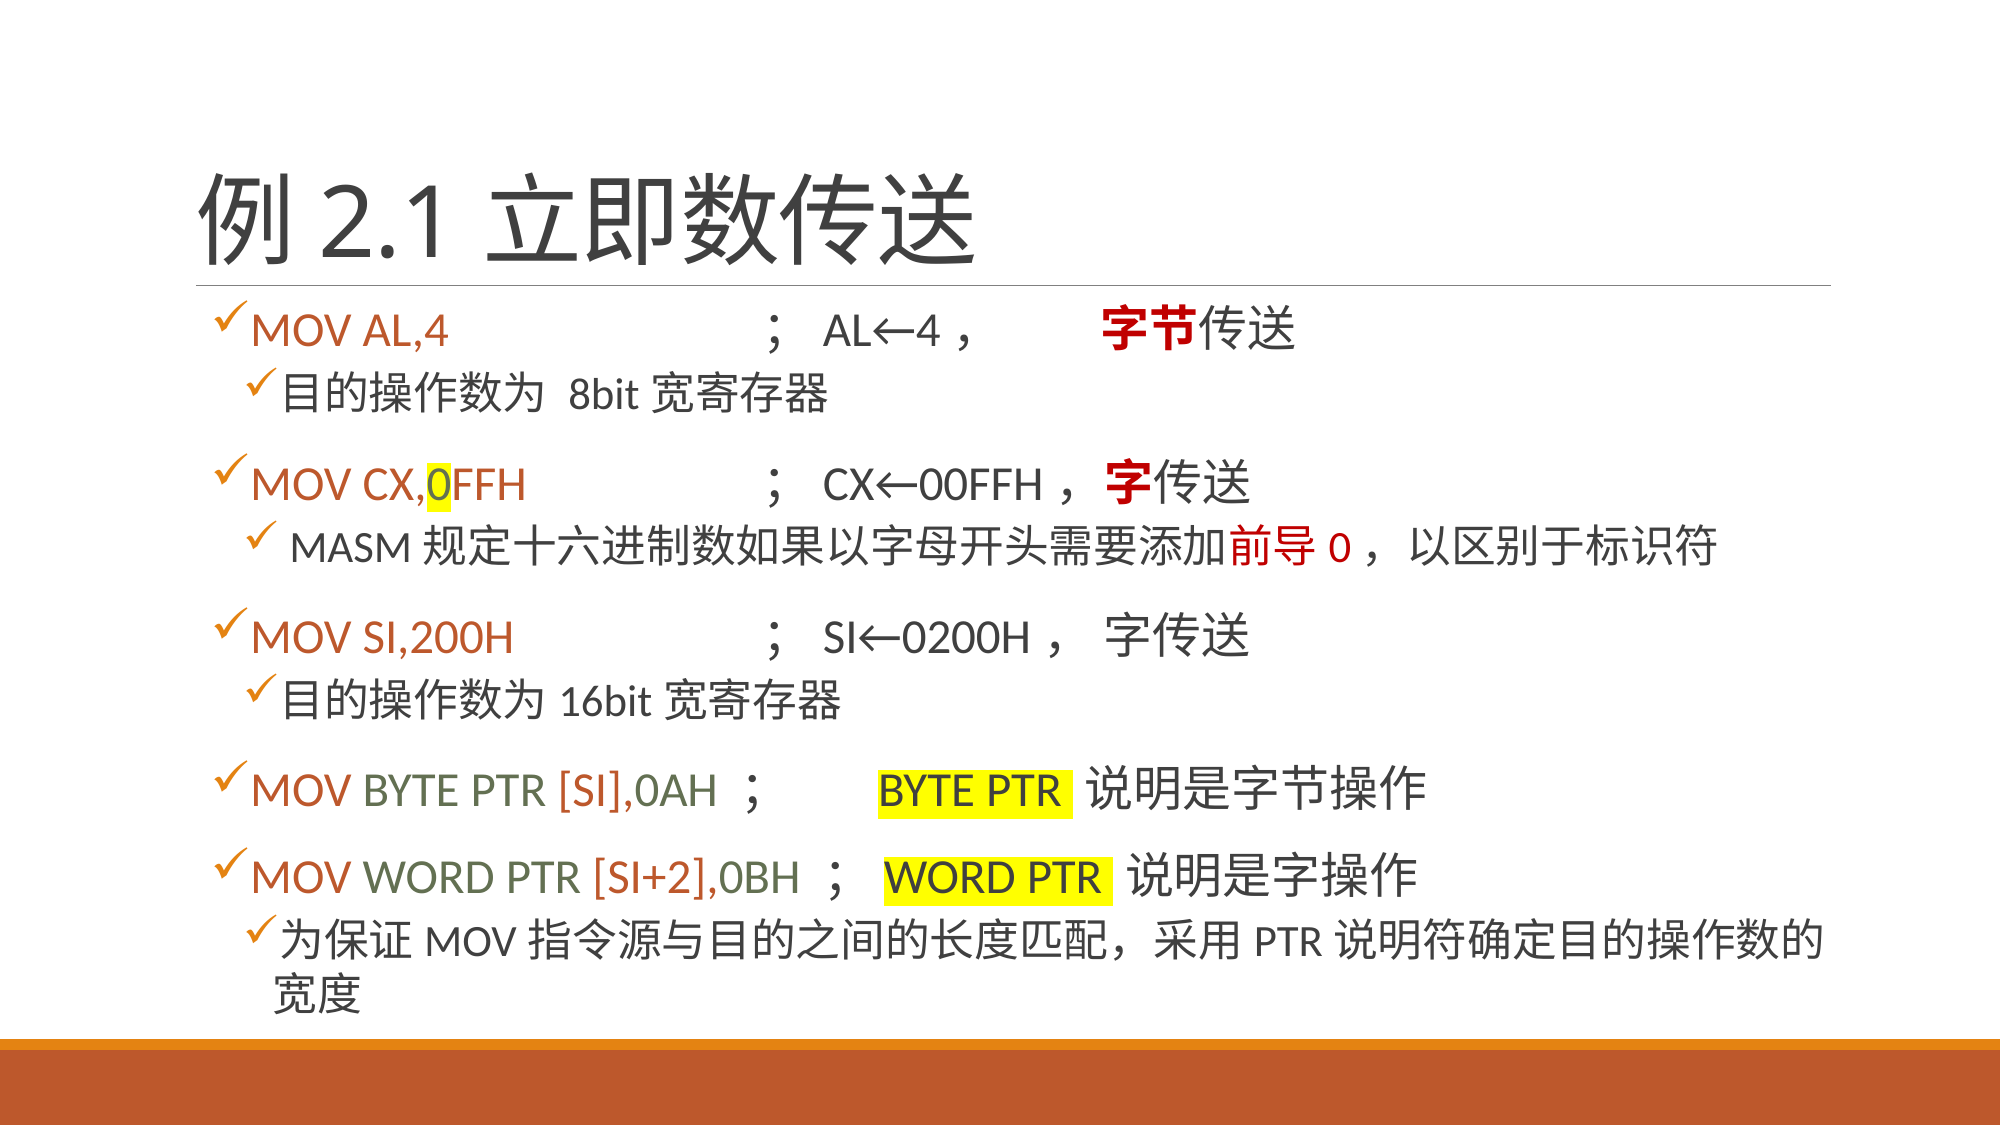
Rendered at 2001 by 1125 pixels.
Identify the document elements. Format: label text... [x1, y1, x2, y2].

title 例2.1立即数传送 [180, 47, 1830, 285]
list MOV AL,4 ；AL←4， 字节传送 目的操作数为 8bit宽寄存器 MOV CX,0FFH ；CX←00FFH，字传送 MASM规定十六进制数如果以字母开头需要添加前导0，以区别于标识符 MOV SI,200H ；SI←0200H， 字传送 目的操作数为16bit宽寄存器 MOV BYTE PTR [SI],0AH ； BYTE PTR 说明是字节操作 MOV WORD PTR [SI+2],0BH ；WORD PTR 说明是字操作 为保证MOV指令源与目的之间的长度匹配，采用PTR说明符确定目的操作数的宽度 [210, 290, 1830, 1032]
